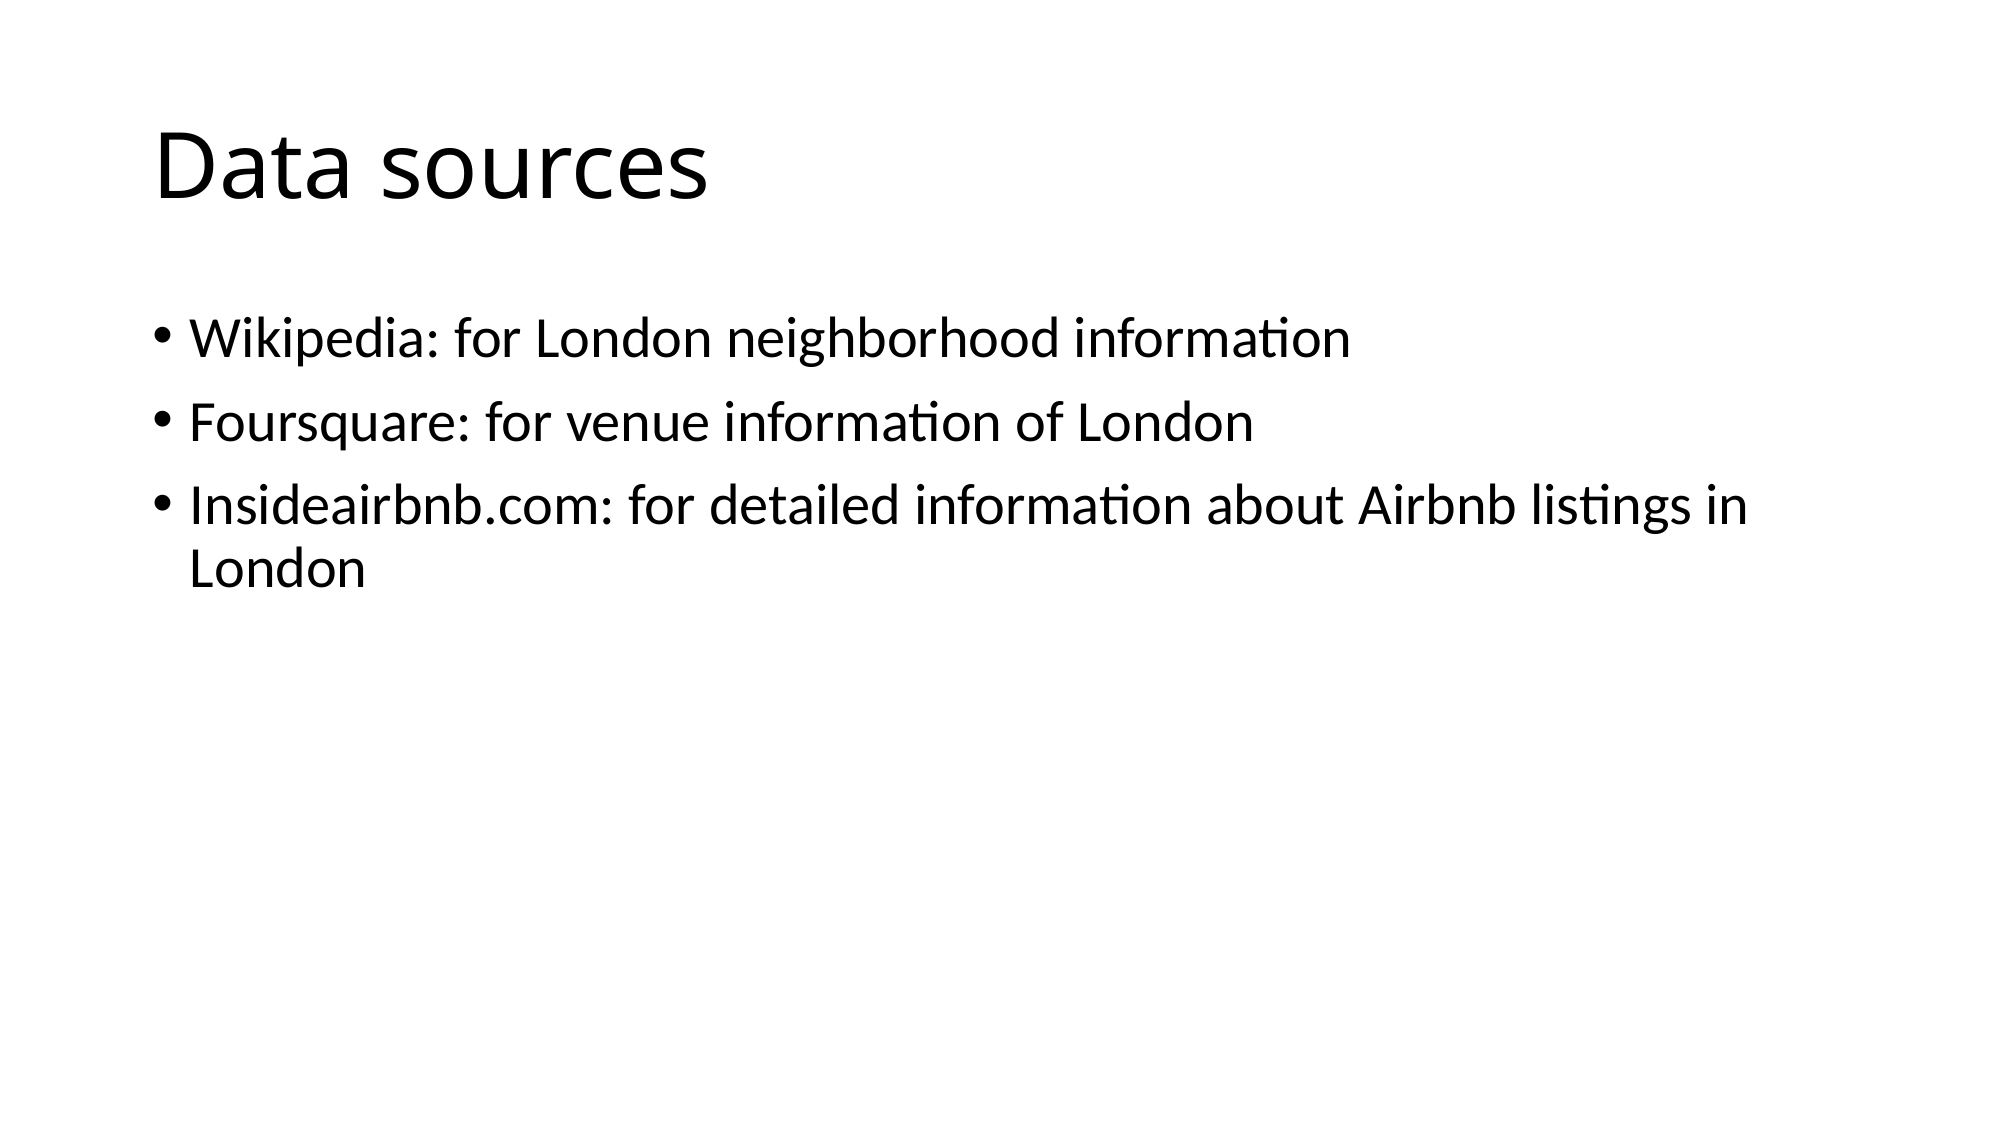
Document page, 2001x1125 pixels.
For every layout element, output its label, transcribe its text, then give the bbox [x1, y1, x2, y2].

list Wikipedia: for London neighborhood information Foursquare: for venue information of London Insideairbnb.com: for detailed information about Airbnb listings in London [137, 299, 1863, 1014]
title Data sources [137, 59, 1863, 278]
